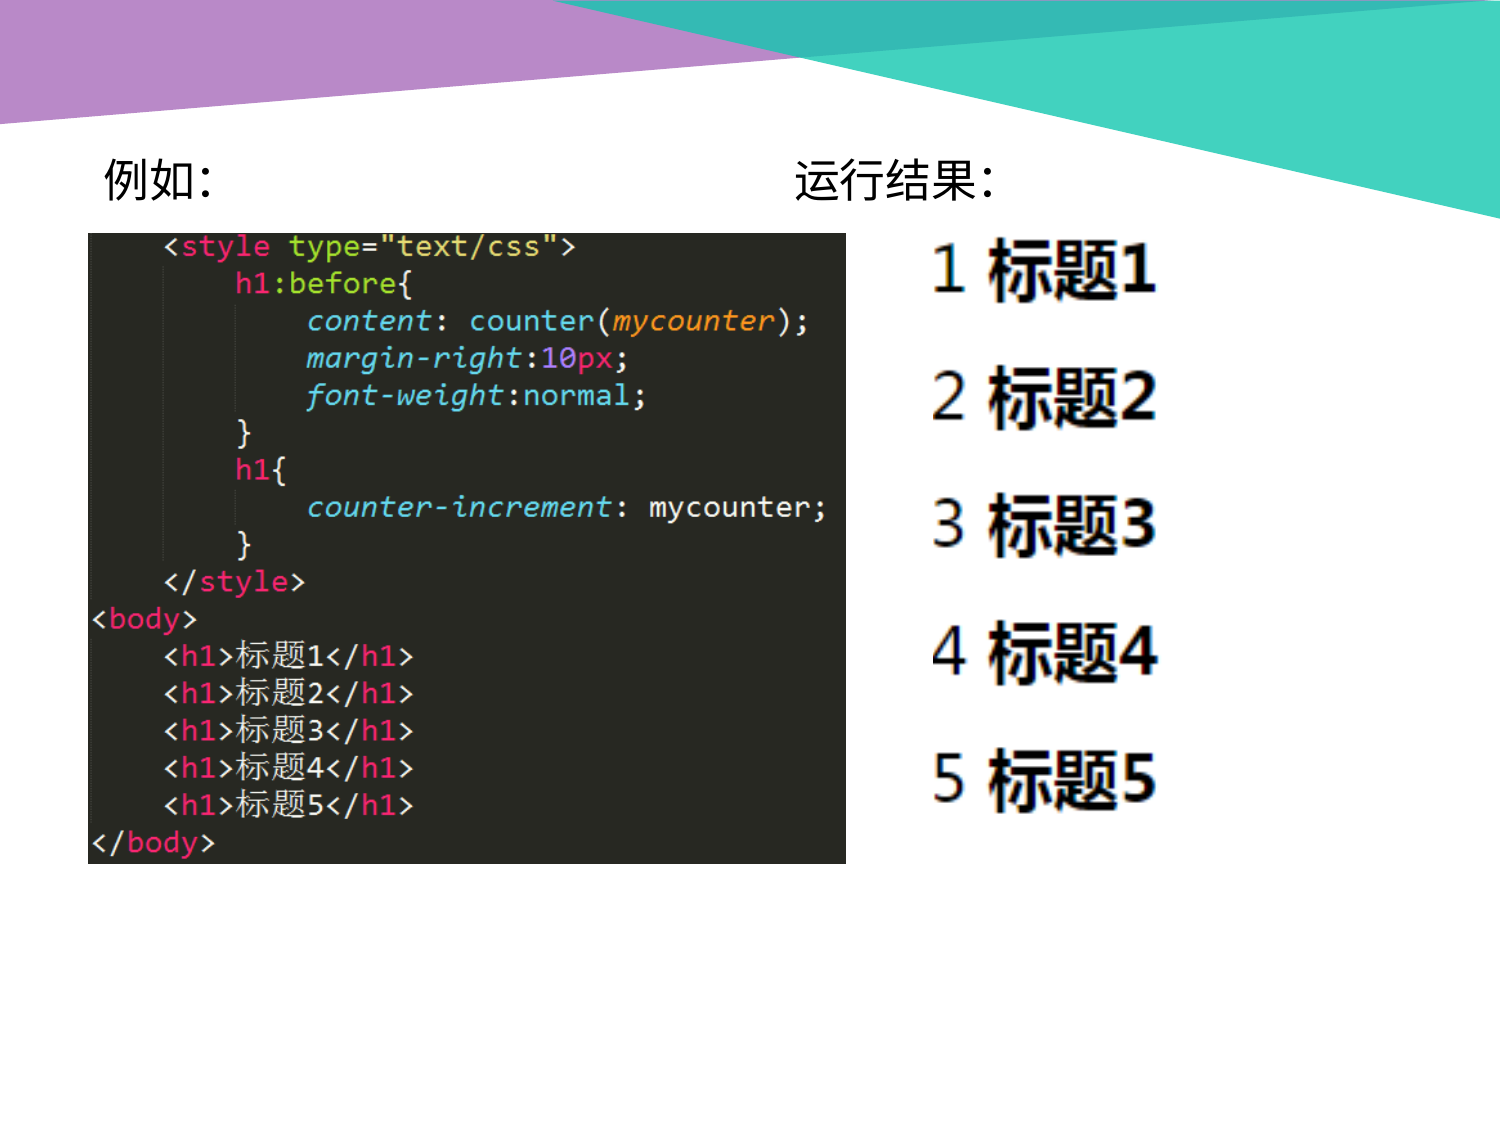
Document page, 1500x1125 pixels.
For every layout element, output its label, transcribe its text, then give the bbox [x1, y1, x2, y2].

picture [933, 233, 1175, 822]
picture [88, 233, 846, 864]
text_box 例如： 运行结果： [88, 116, 1412, 1057]
